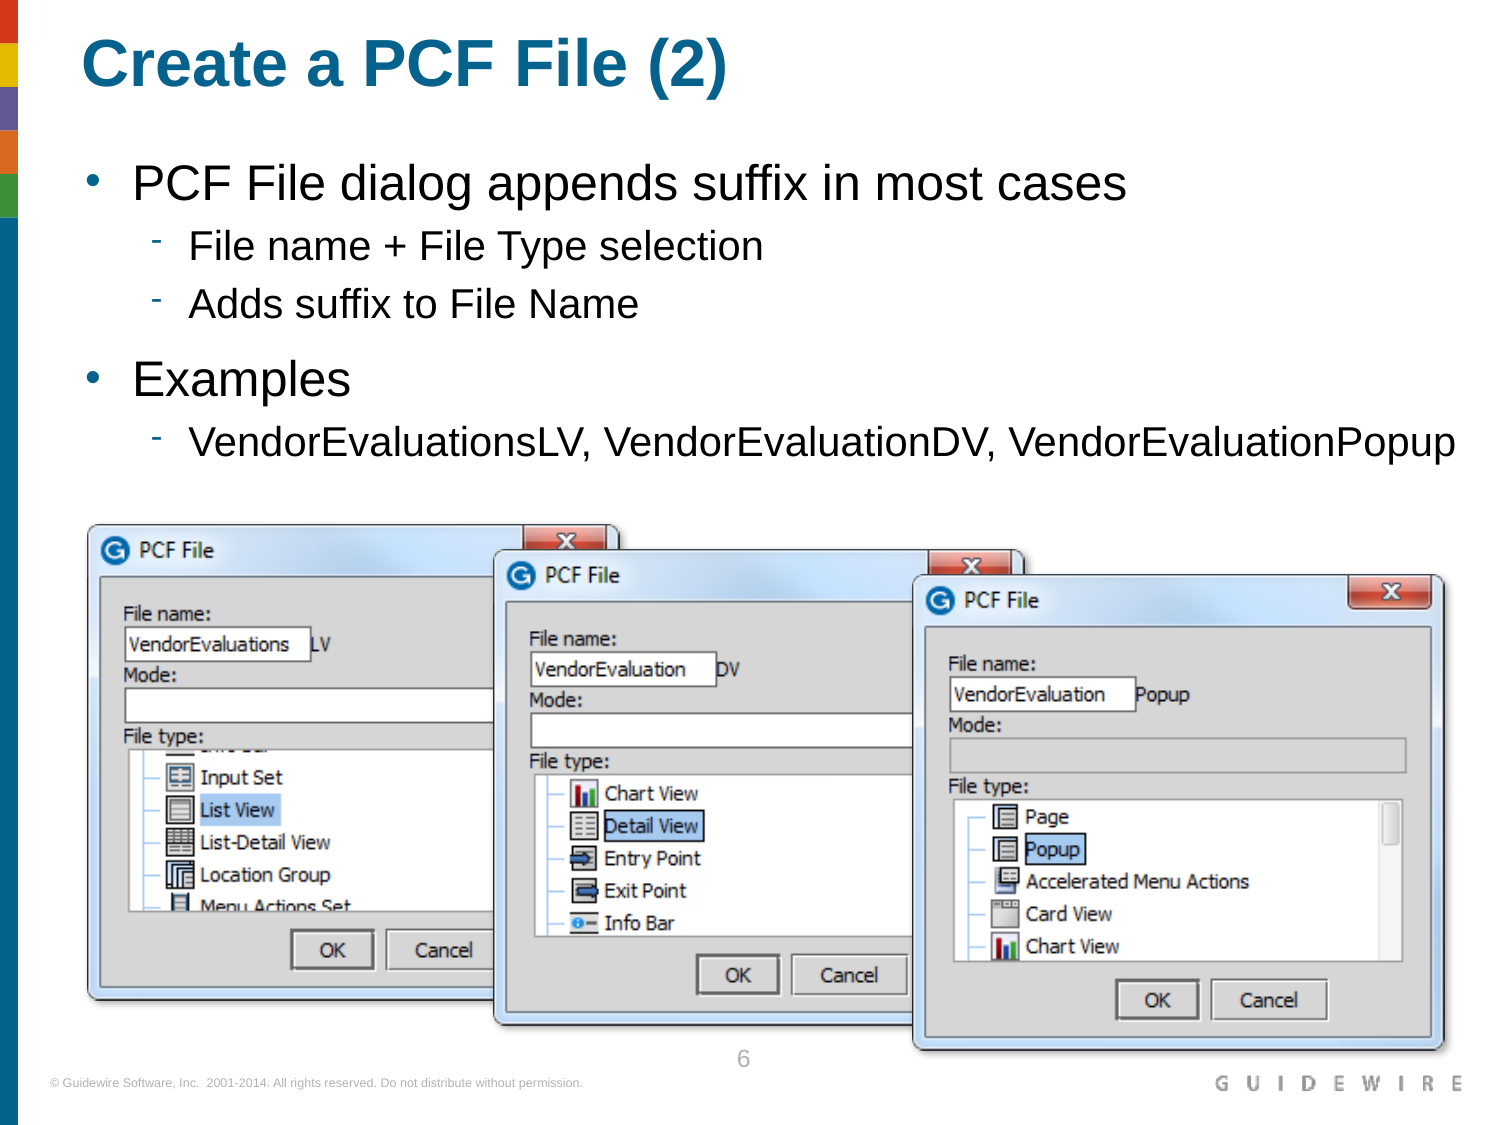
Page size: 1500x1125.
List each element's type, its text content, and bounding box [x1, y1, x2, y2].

picture [1215, 1073, 1480, 1096]
text_box PCF File dialog appends suffix in most cases File name + File Type selection Adds suffix to File Name Examples VendorEvaluationsLV, VendorEvaluationDV, VendorEvaluationPopup [85, 149, 1500, 600]
picture [87, 524, 1445, 1052]
text_box Create a PCF File (2) [81, 19, 1446, 142]
